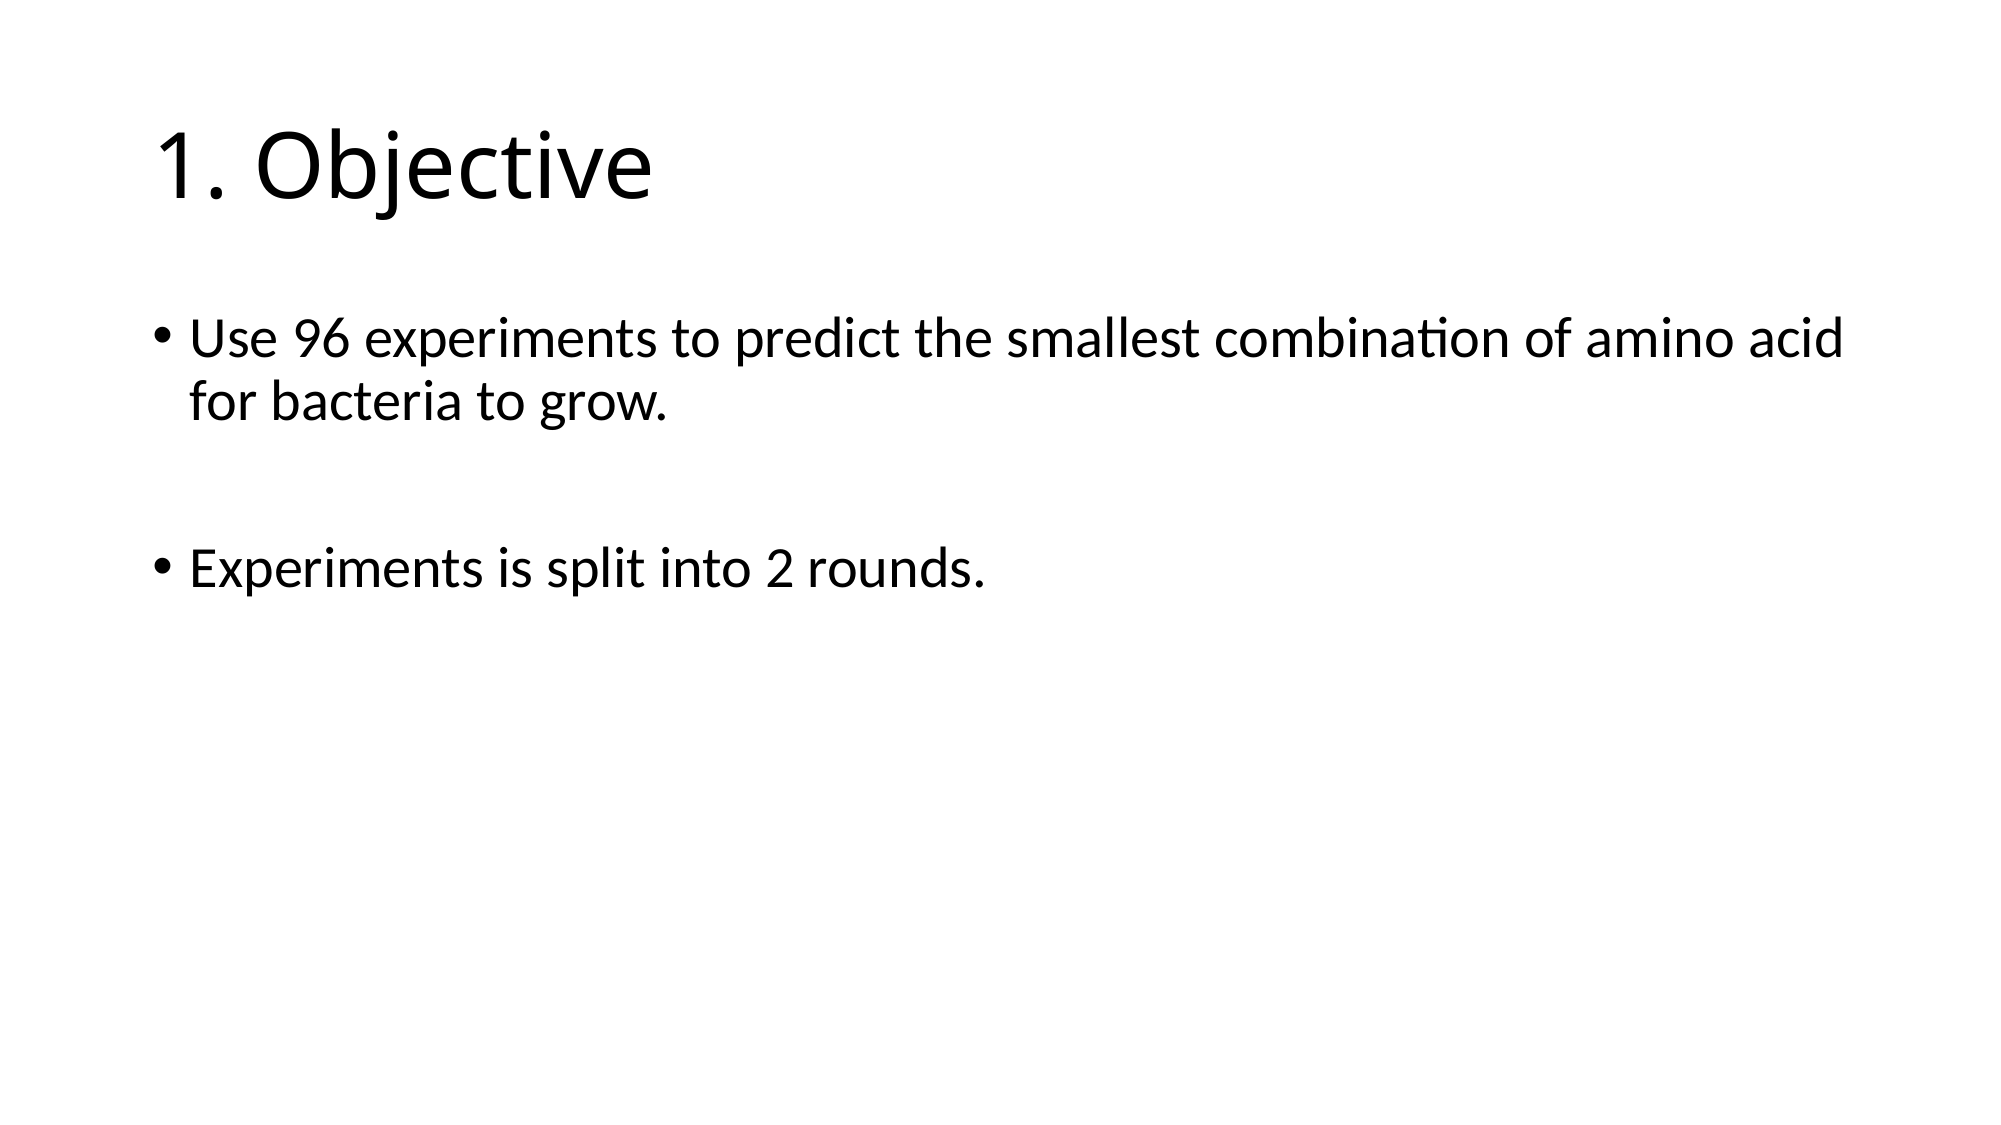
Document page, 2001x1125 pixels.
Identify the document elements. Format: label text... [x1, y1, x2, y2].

list Use 96 experiments to predict the smallest combination of amino acid for bacteria to grow. Experiments is split into 2 rounds. [137, 299, 1863, 1014]
title 1. Objective [137, 59, 1863, 278]
